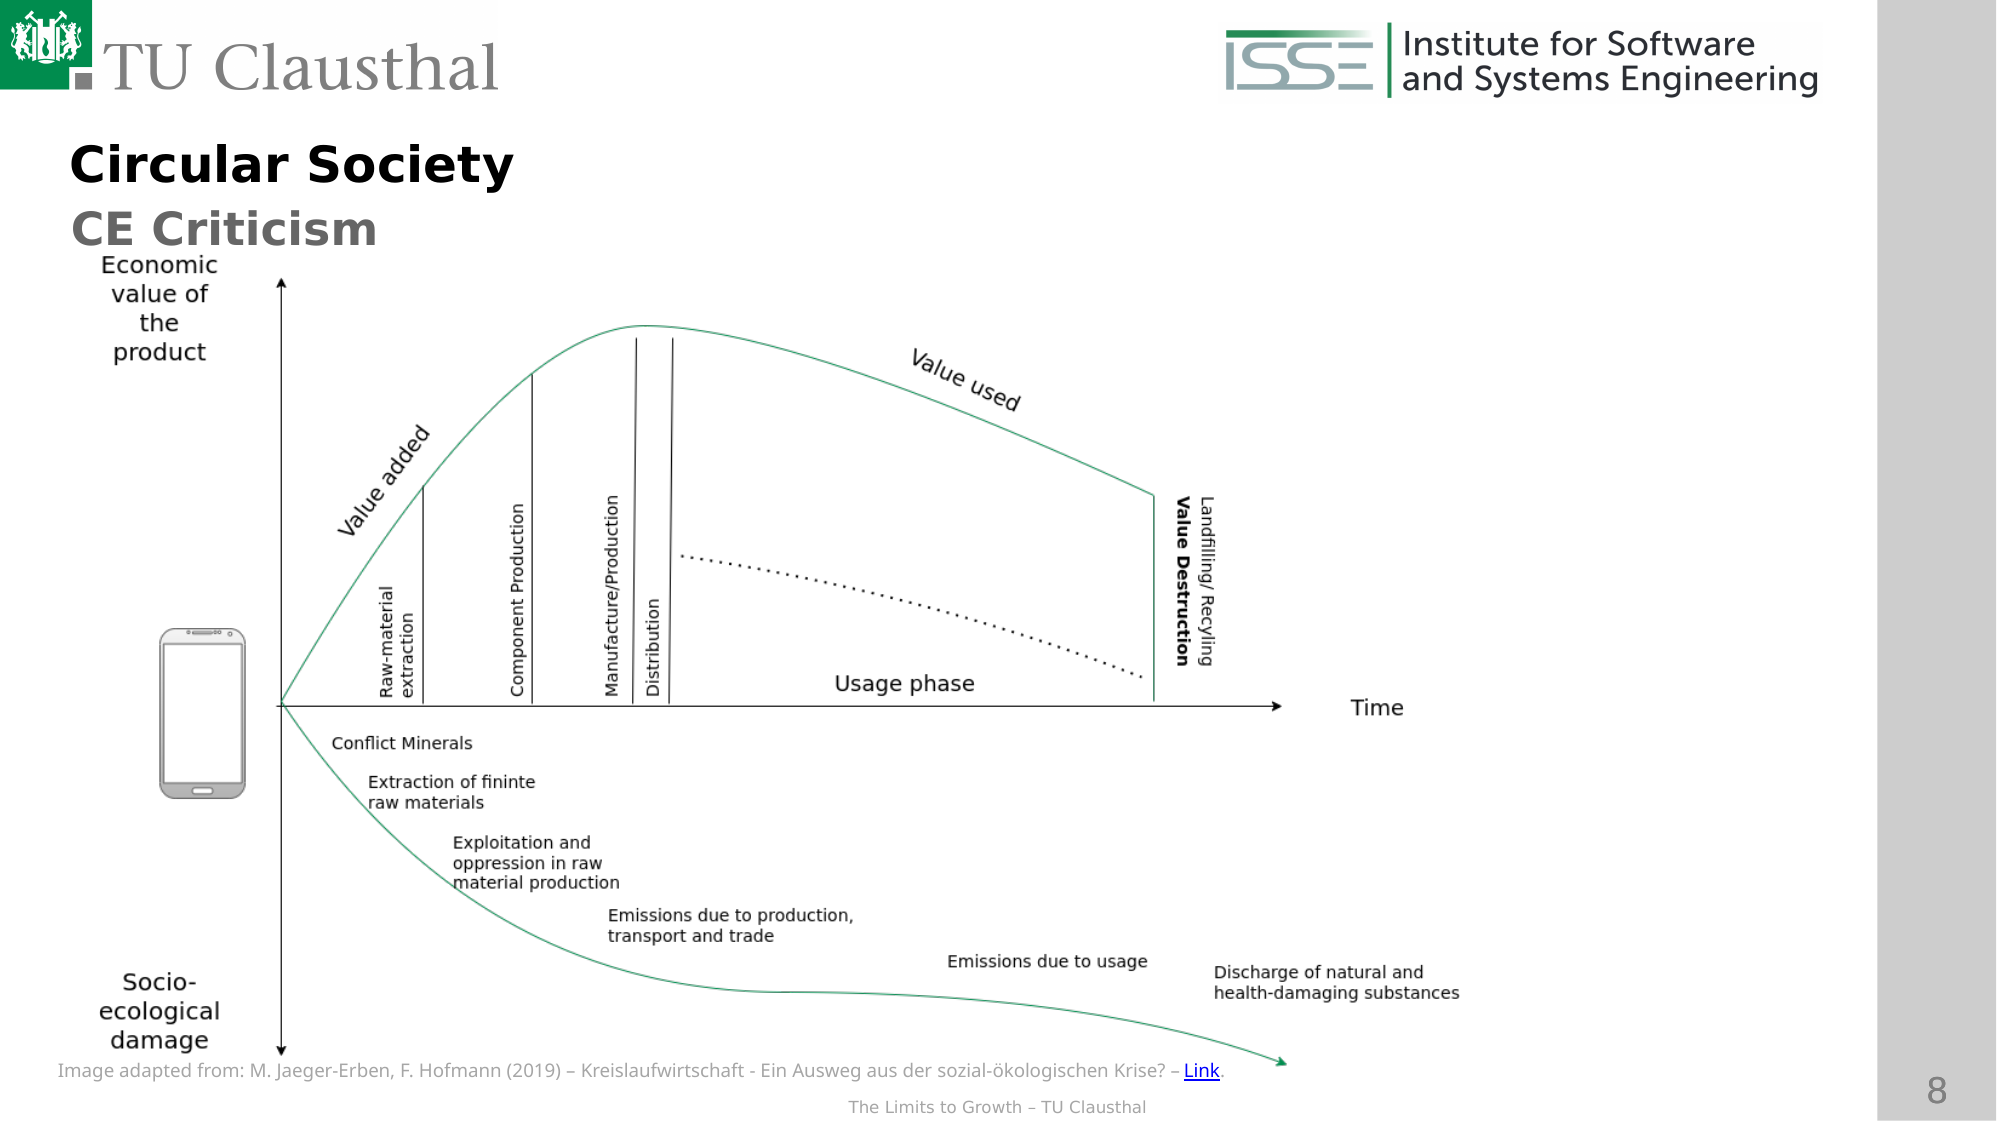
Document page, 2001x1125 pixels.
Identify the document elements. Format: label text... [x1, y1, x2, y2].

picture [0, 0, 498, 90]
text_box Circular Society [54, 125, 1816, 205]
text_box CE Criticism [70, 188, 1767, 267]
text_box Image adapted from: M. Jaeger-Erben, F. Hofmann (2019) – Kreislaufwirtschaft - Ein Ausweg aus der sozial-ökologischen Krise? – Link. [43, 1051, 1649, 1092]
picture [99, 249, 1506, 1068]
picture [1218, 22, 1823, 104]
